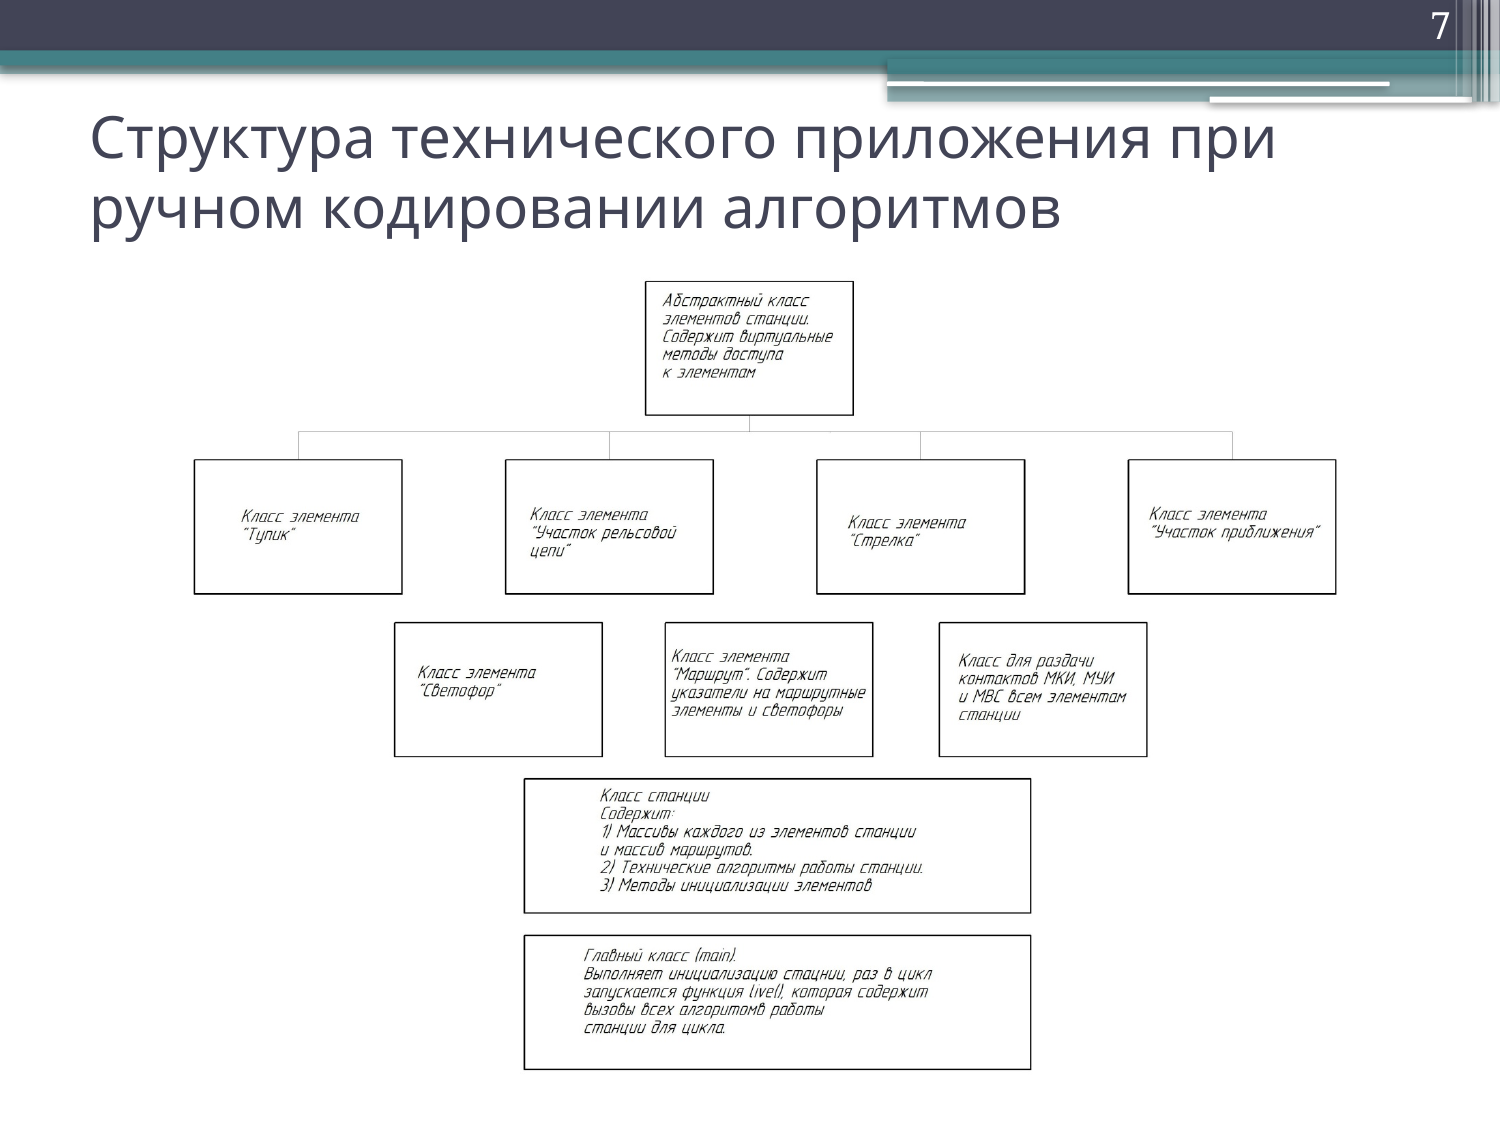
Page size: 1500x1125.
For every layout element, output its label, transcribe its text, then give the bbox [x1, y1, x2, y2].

slide_number 7 [1341, 0, 1466, 61]
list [187, 266, 1348, 1079]
title Структура технического приложения при ручном кодировании алгоритмов [75, 105, 1425, 235]
